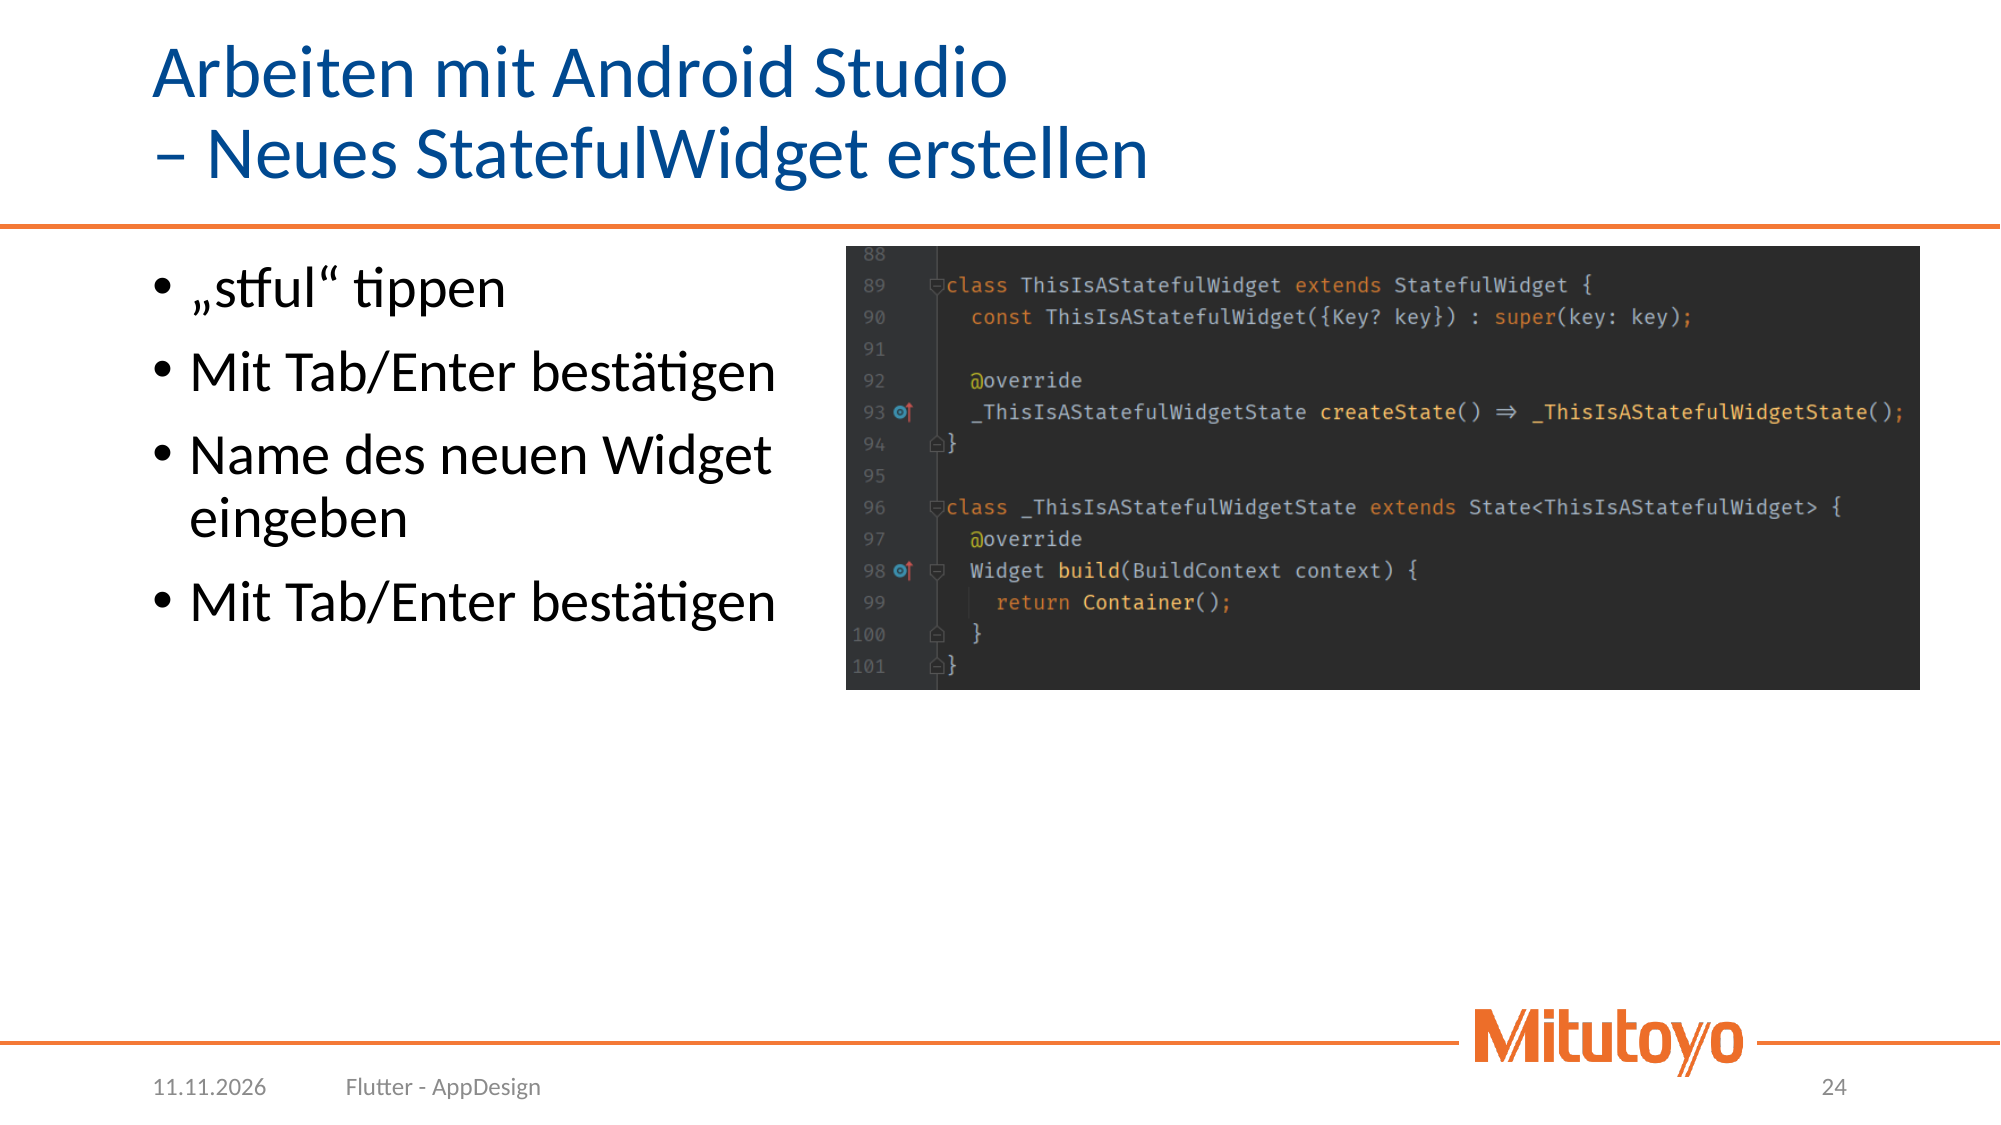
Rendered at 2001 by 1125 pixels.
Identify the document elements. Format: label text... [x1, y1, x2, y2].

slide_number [137, 1055, 313, 1116]
footer Flutter - AppDesign [330, 1055, 1721, 1116]
list „stful“ tippen Mit Tab/Enter bestätigen Name des neuen Widget eingeben Mit Tab/Enter bestätigen [137, 249, 805, 1012]
title Arbeiten mit Android Studio – Neues StatefulWidget erstellen [137, 24, 1863, 203]
picture [1475, 1009, 1744, 1077]
picture [846, 245, 1920, 690]
slide_number 24 [1743, 1055, 1863, 1116]
